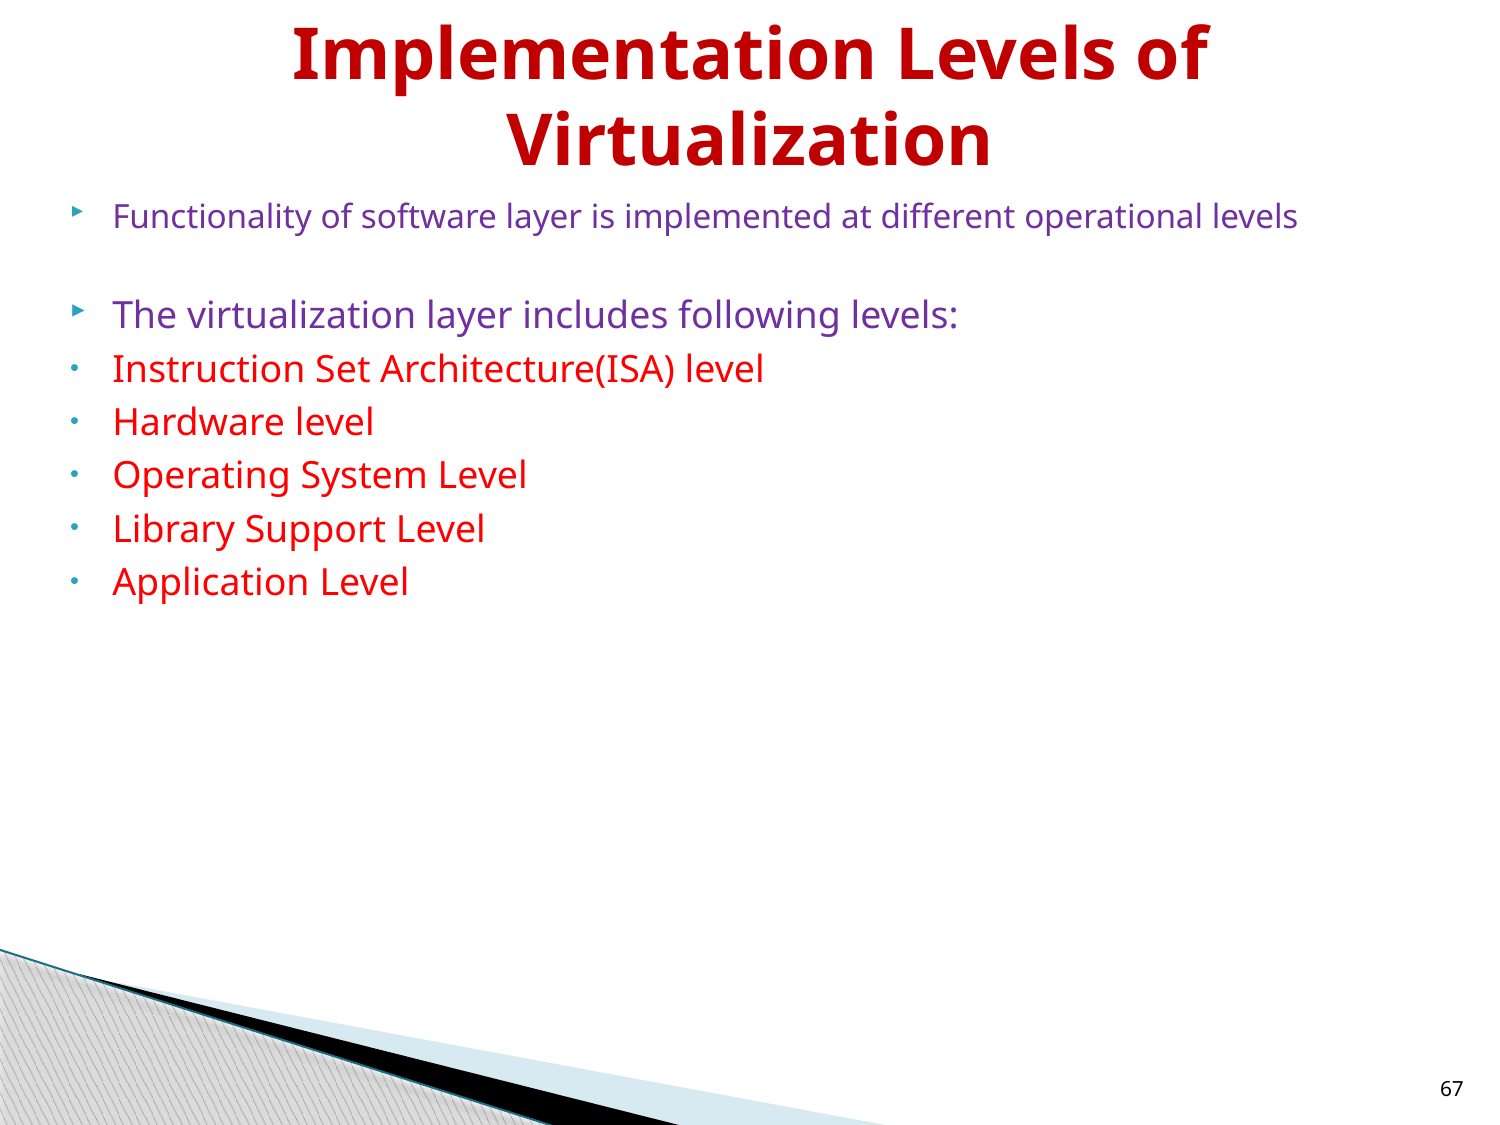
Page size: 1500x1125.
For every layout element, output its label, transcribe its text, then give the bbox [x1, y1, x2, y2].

title Implementation Levels of Virtualization [75, 0, 1425, 188]
list Functionality of software layer is implemented at different operational levels The virtualization layer includes following levels: Instruction Set Architecture(ISA) level Hardware level Operating System Level Library Support Level Application Level [37, 187, 1463, 1038]
slide_number 67 [1418, 1051, 1479, 1112]
